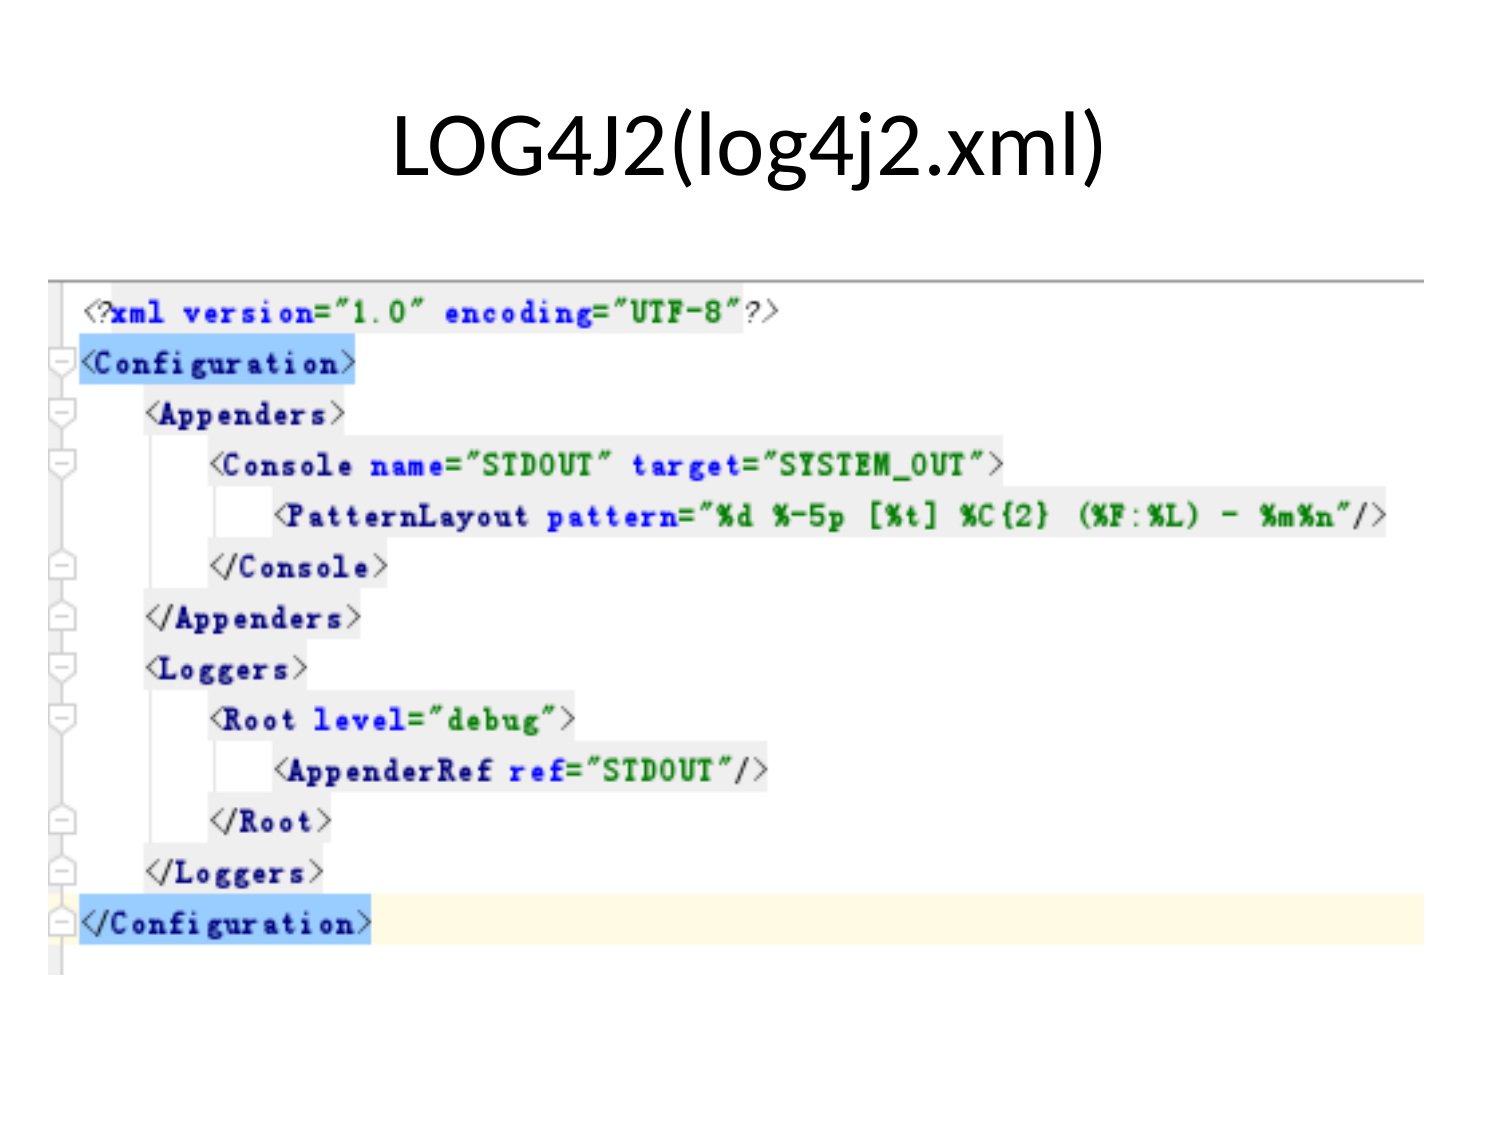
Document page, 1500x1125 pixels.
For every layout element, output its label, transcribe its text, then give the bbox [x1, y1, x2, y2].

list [48, 278, 1424, 975]
title LOG4J2(log4j2.xml) [75, 45, 1425, 233]
